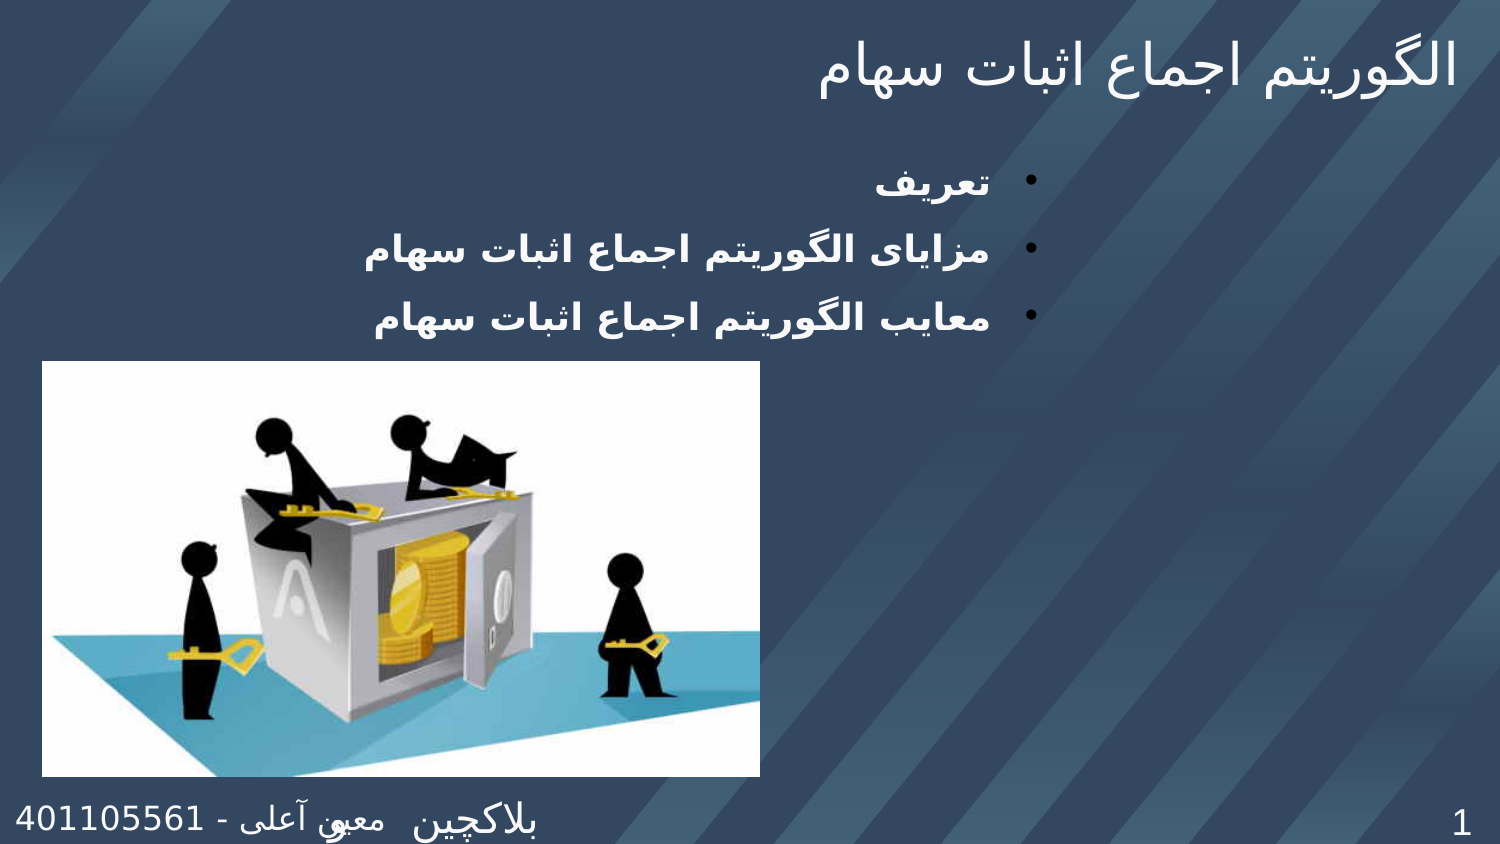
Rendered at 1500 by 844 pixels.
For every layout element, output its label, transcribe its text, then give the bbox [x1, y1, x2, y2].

text_box بلاکچین و رمزارزها [314, 786, 603, 844]
text_box معین آعلی - 401105561 [0, 789, 314, 844]
text_box تعریف مزایای الگوریتم اجماع اثبات سهام معایب الگوریتم اجماع اثبات سهام [336, 127, 1053, 345]
picture [42, 360, 760, 777]
text_box 17 [1436, 790, 1500, 844]
text_box الگوریتم اجماع اثبات سهام [430, 19, 1475, 105]
